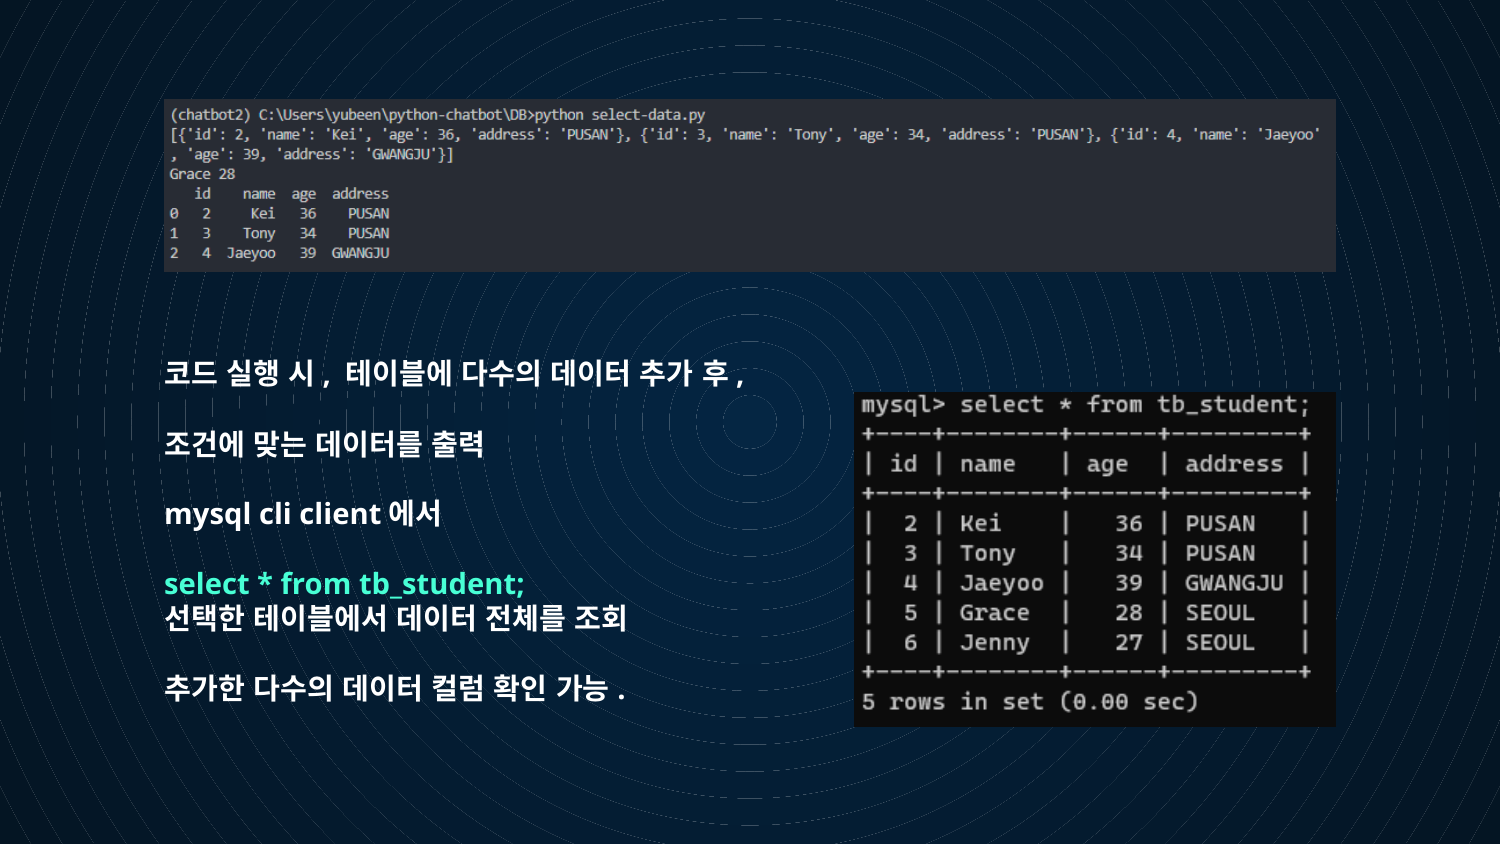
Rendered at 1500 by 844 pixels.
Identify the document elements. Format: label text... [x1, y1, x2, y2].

picture [164, 98, 1336, 272]
text_box 코드 실행 시, 테이블에 다수의 데이터 추가 후, 조건에 맞는 데이터를 출력 mysql cli client에서 select * from tb_student; 선택한 테이블에서 데이터 전체를 조회 추가한 다수의 데이터 컬럼 확인 가능. [149, 340, 1351, 373]
picture [853, 391, 1336, 727]
